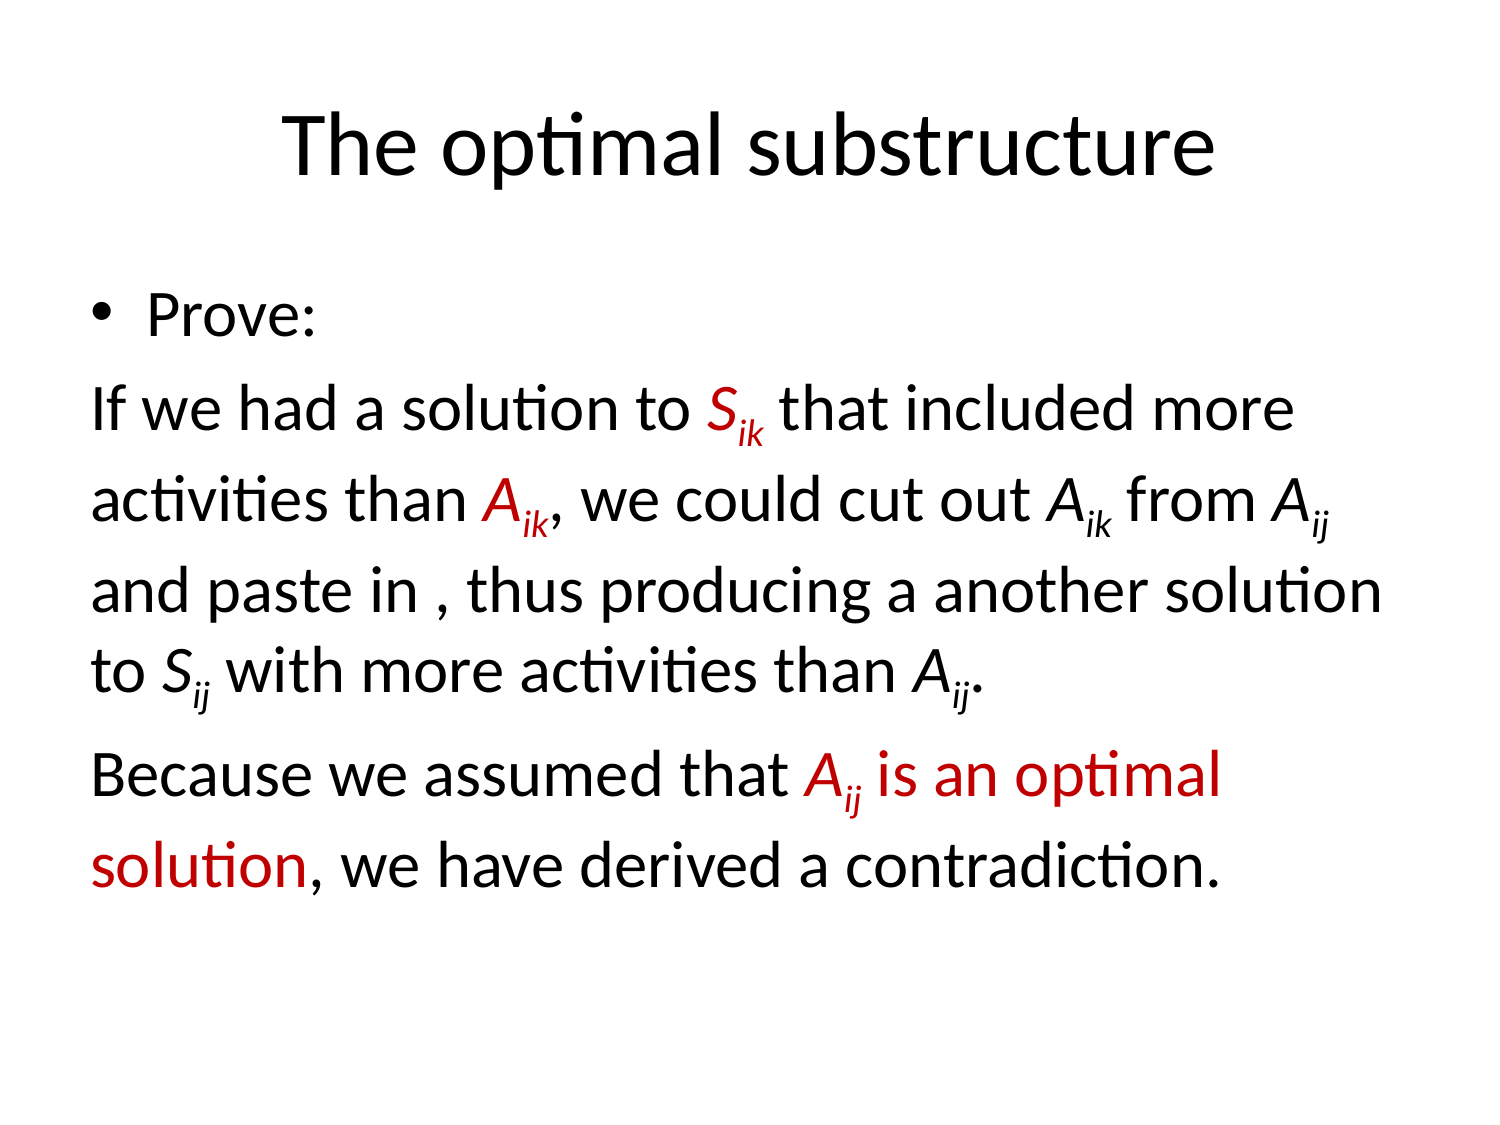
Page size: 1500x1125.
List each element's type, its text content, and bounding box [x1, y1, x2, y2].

list Prove: If we had a solution to Sik that included more activities than Aik, we could cut out Aik from Aij and paste in , thus producing a another solution to Sij with more activities than Aij. Because we assumed that Aij is an optimal solution, we have derived a contradiction. [75, 262, 1425, 1005]
title The optimal substructure [75, 45, 1425, 233]
